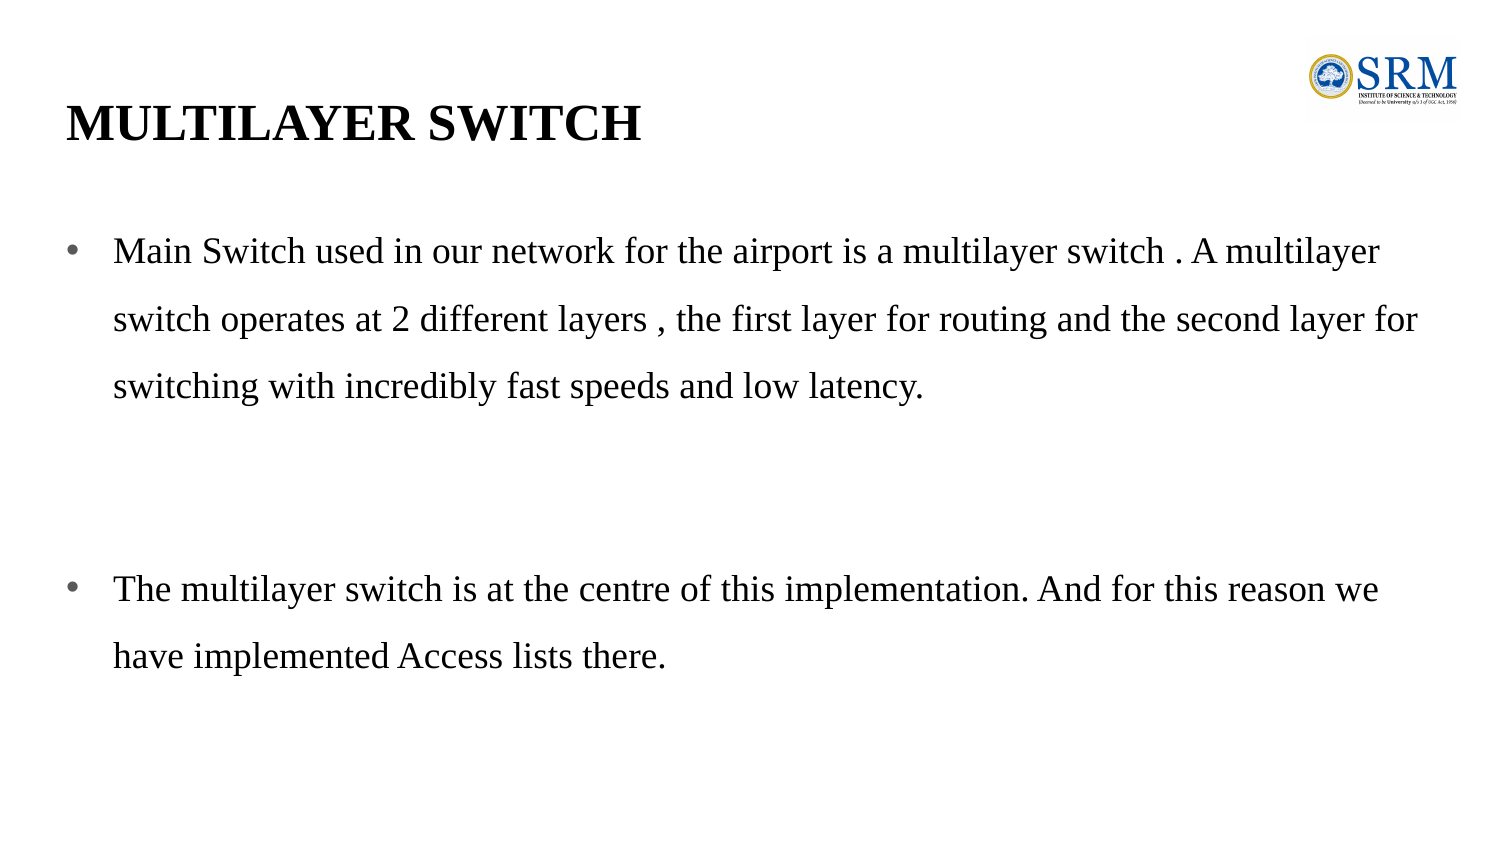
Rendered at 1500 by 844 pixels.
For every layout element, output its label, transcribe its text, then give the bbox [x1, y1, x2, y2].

picture [1306, 36, 1461, 123]
list Main Switch used in our network for the airport is a multilayer switch . A multilayer switch operates at 2 different layers , the first layer for routing and the second layer for switching with incredibly fast speeds and low latency. The multilayer switch is at the centre of this implementation. And for this reason we have implemented Access lists there. [51, 189, 1449, 750]
title MULTILAYER SWITCH [51, 72, 1449, 167]
